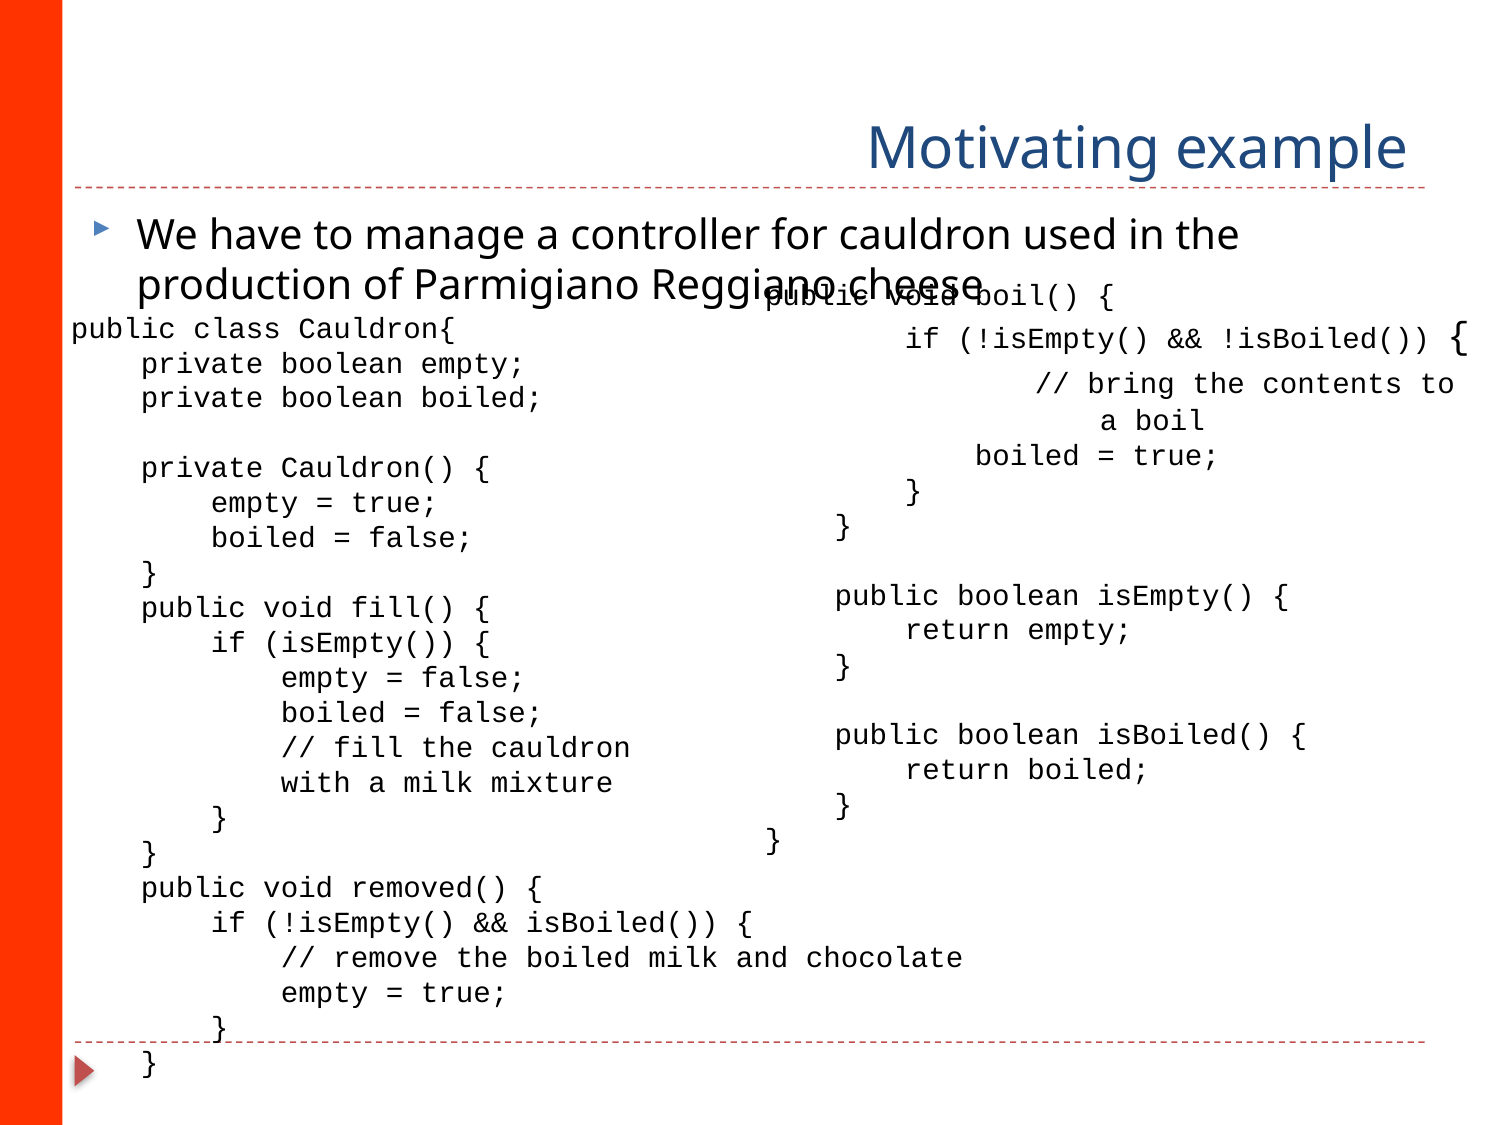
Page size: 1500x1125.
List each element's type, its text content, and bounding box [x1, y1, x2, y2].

title Motivating example [76, 24, 1424, 188]
text_box public void boil() { if (!isEmpty() && !isBoiled()) { // bring the contents to a boil boiled = true; } } public boolean isEmpty() { return empty; } public boolean isBoiled() { return boiled; } } [749, 268, 1500, 863]
text_box public class Cauldron{ private boolean empty; private boolean boiled; private Cauldron() { empty = true; boiled = false; } public void fill() { if (isEmpty()) { empty = false; boiled = false; // fill the cauldron with a milk mixture } } public void removed() { if (!isEmpty() && isBoiled()) { // remove the boiled milk and chocolate empty = true; } } [56, 301, 1093, 1125]
list We have to manage a controller for cauldron used in the production of Parmigiano Reggiano cheese [76, 200, 1427, 301]
